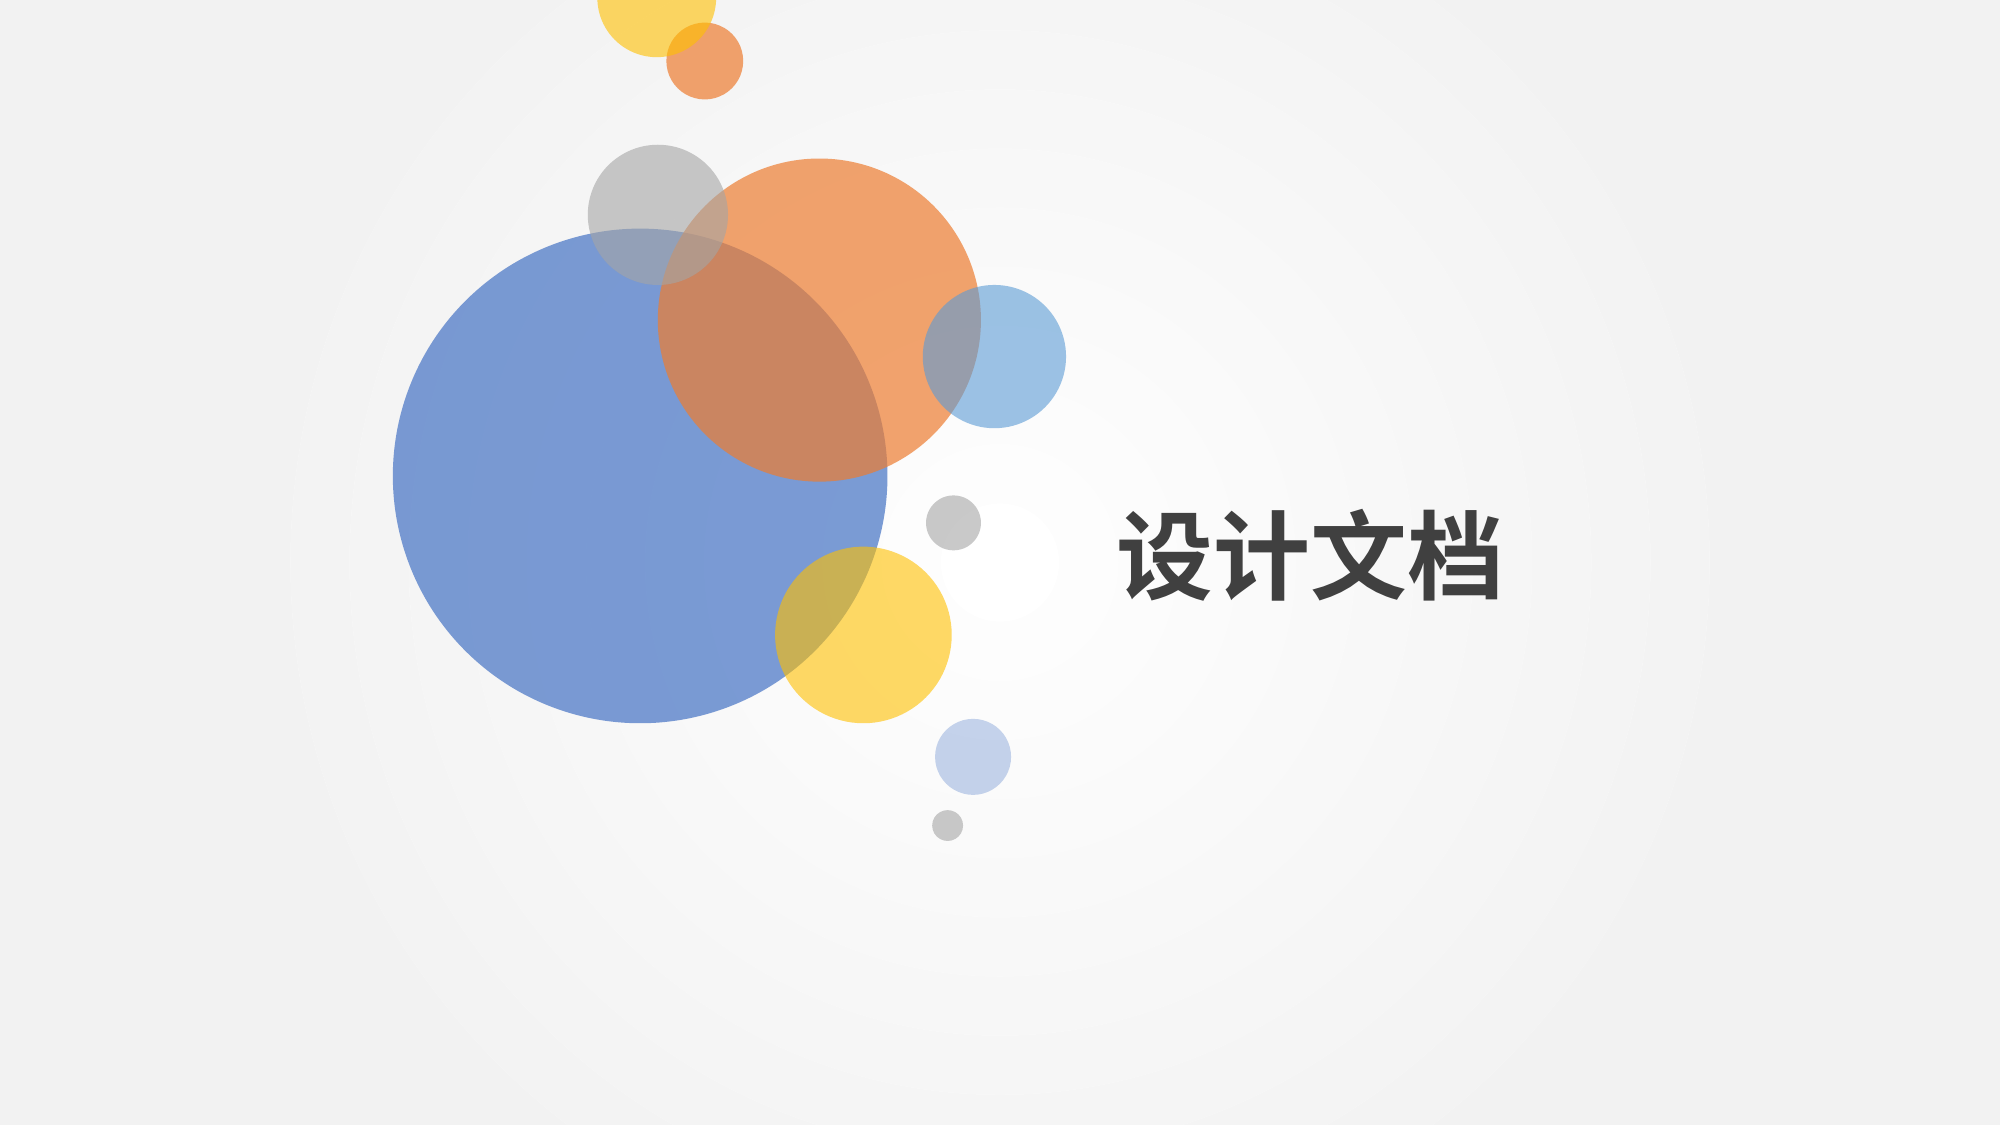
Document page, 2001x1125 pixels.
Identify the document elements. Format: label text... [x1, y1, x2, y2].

list 设计文档 [1101, 501, 1948, 622]
